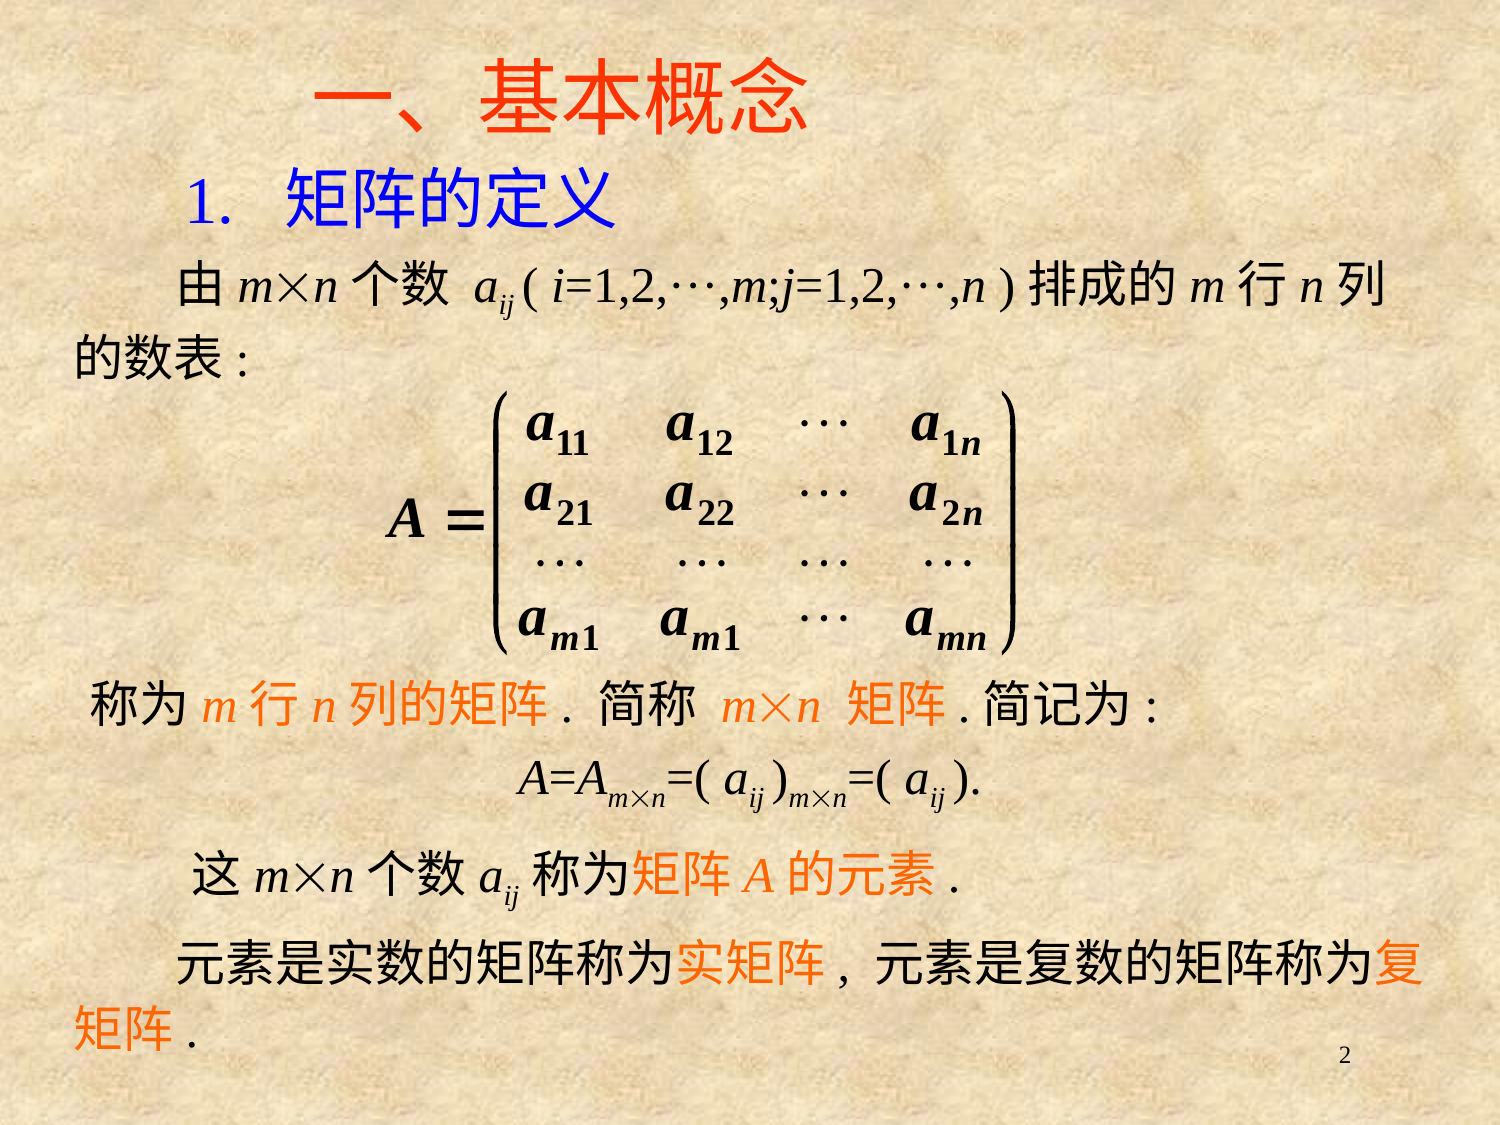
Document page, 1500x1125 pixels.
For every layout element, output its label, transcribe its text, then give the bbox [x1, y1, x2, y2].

text_box 一、基本概念 [296, 37, 826, 153]
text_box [380, 387, 1026, 659]
text_box 元素是实数的矩阵称为实矩阵, 元素是复数的矩阵称为复矩阵. [58, 918, 1447, 1065]
text_box 1. 矩阵的定义 [169, 149, 633, 238]
picture [0, 0, 1500, 1125]
text_box 这mn个数aij称为矩阵A的元素. [177, 825, 1169, 918]
text_box 由mn个数 aij ( i=1,2,···,m;j=1,2,···,n )排成的m行n列的数表: [58, 238, 1447, 394]
text_box 称为m行n列的矩阵. 简称 mn 矩阵.简记为: [74, 665, 1174, 741]
text_box A=Amn=( aij )mn=( aij ). [503, 737, 997, 821]
